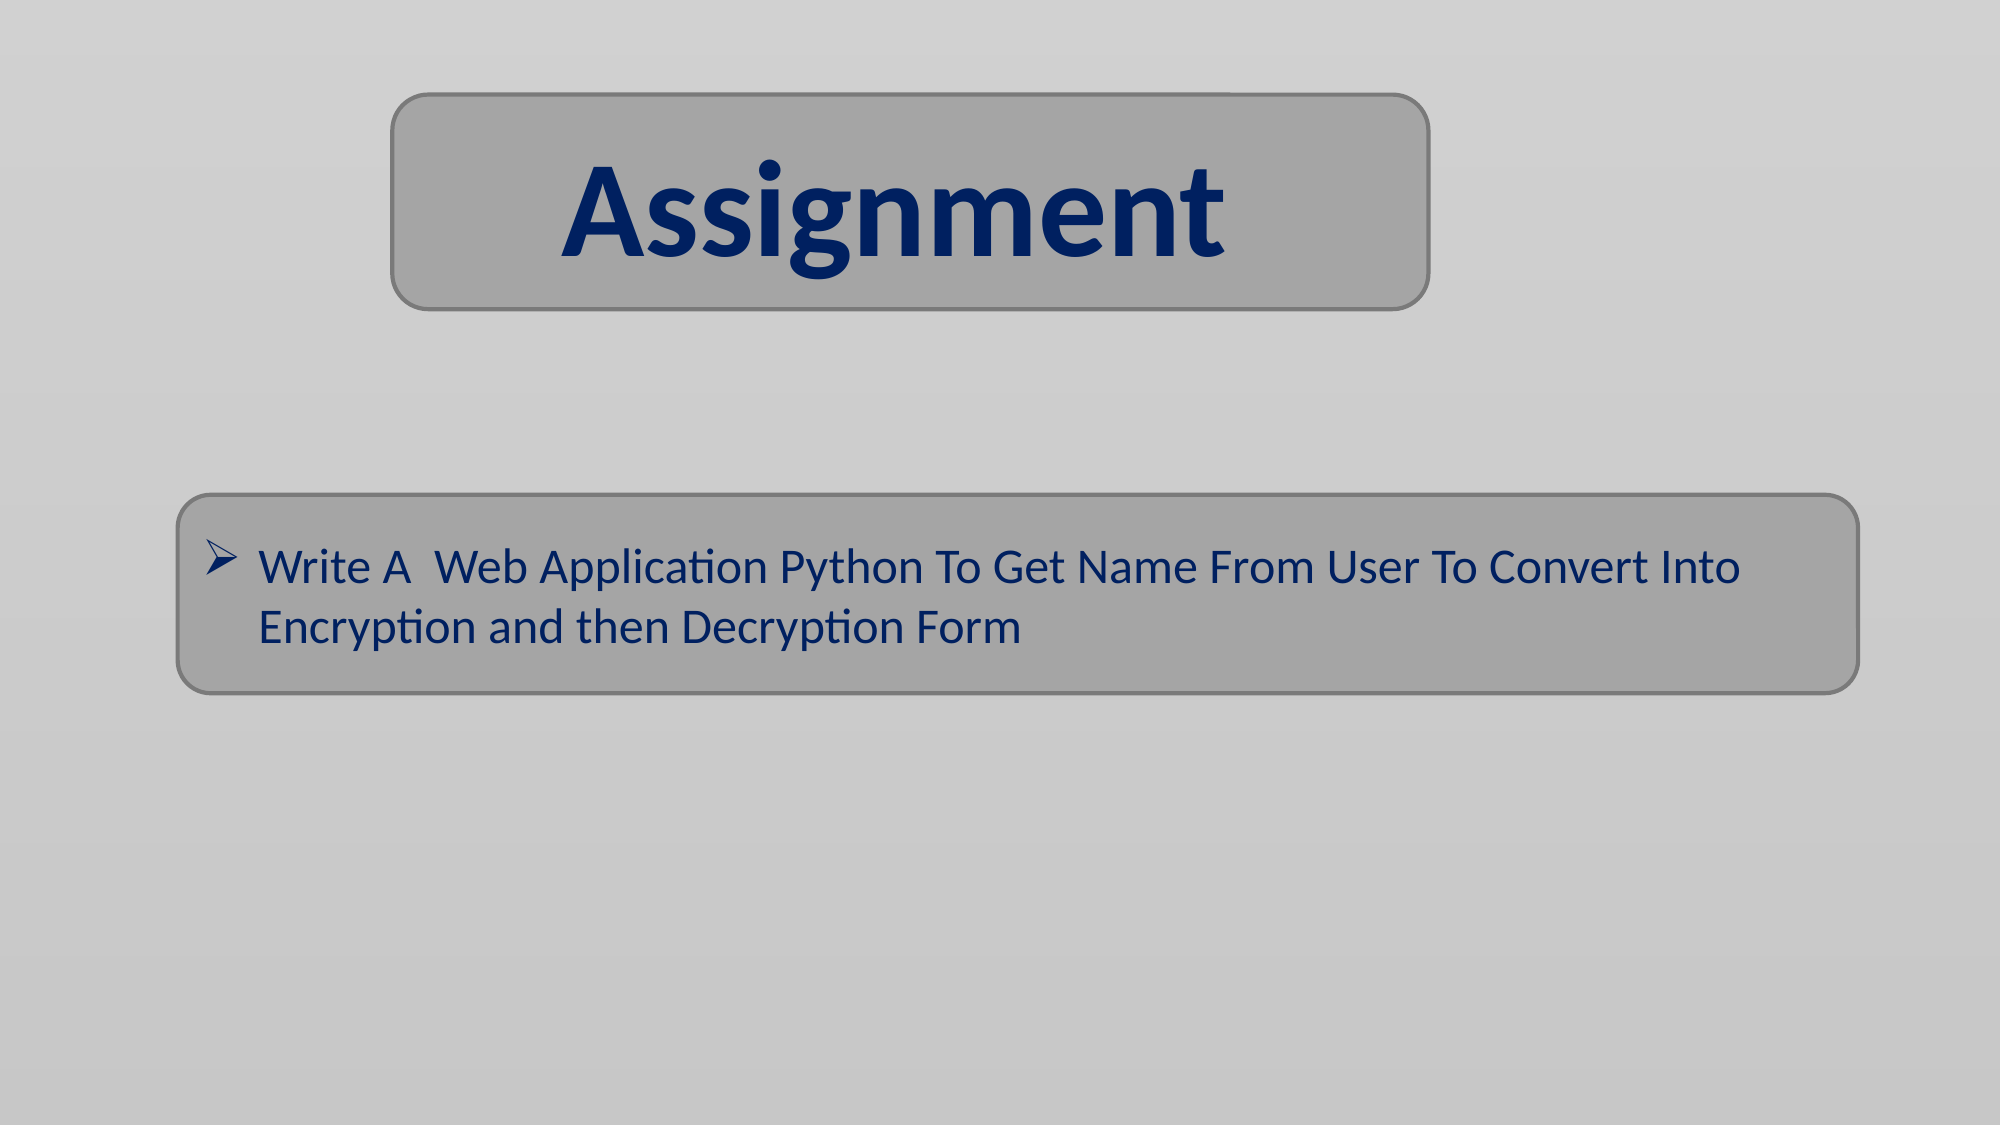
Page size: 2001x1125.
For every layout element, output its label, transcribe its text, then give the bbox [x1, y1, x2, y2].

text_box Assignment [390, 92, 1431, 312]
text_box Write A Web Application Python To Get Name From User To Convert Into Encryption and then Decryption Form [175, 492, 1861, 696]
